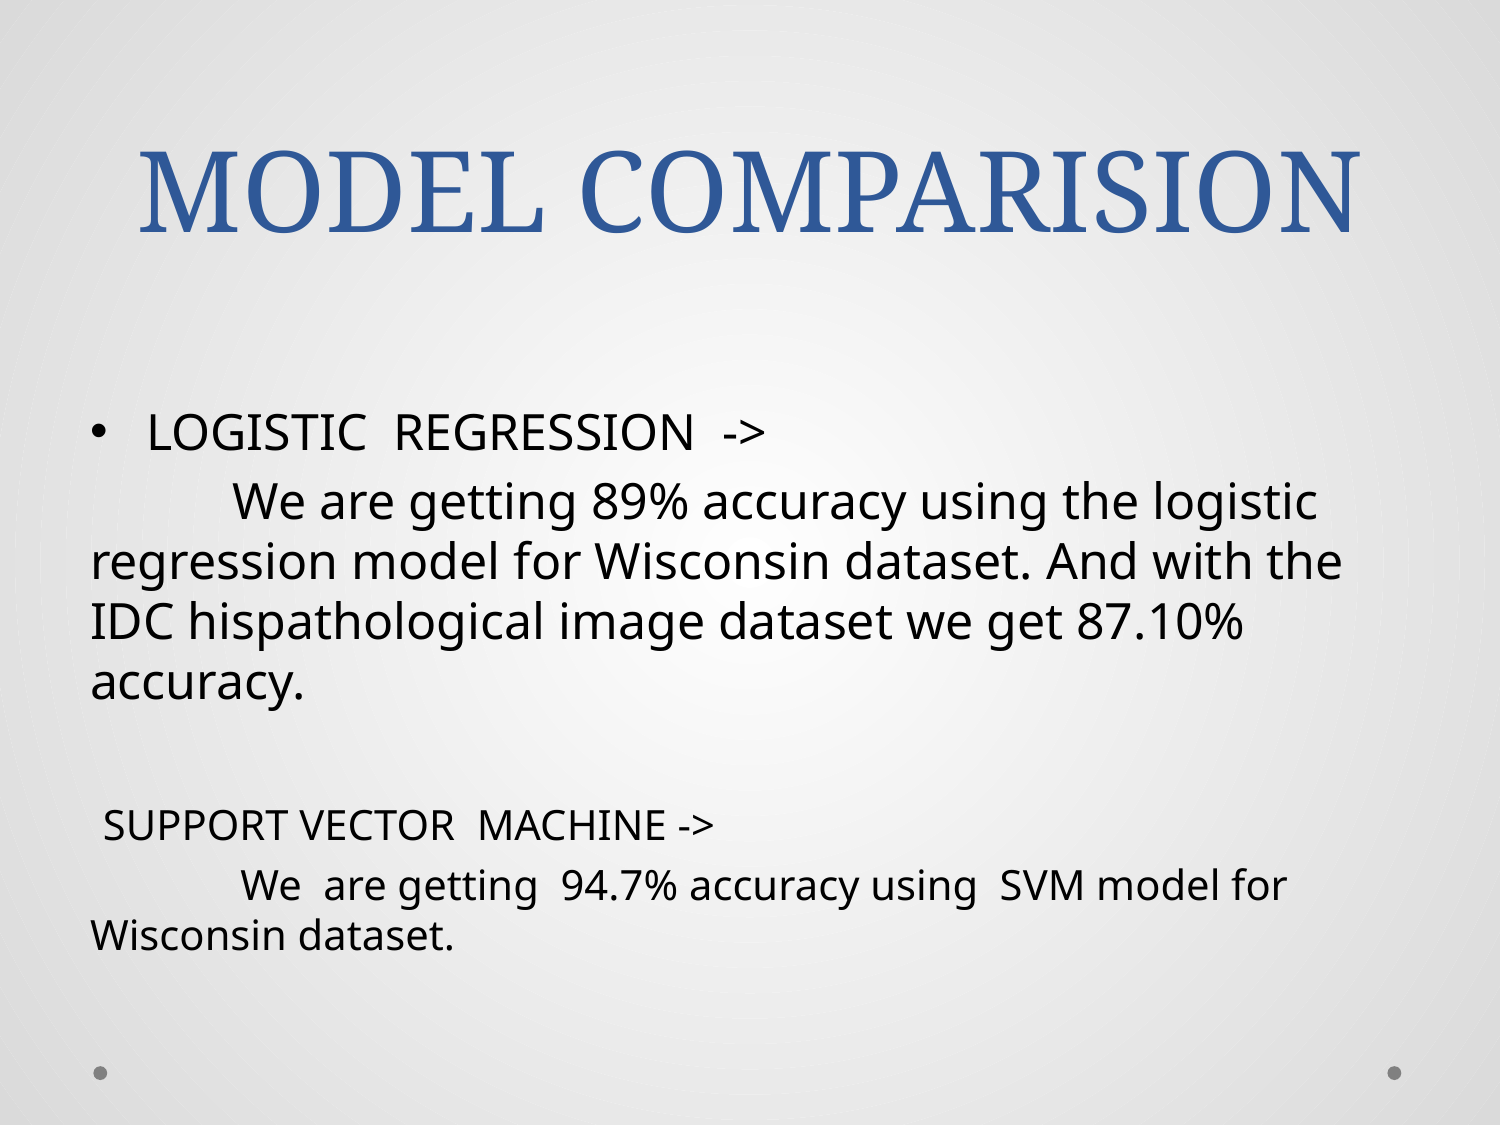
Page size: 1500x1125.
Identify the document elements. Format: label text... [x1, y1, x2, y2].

title MODEL COMPARISION [75, 0, 1425, 262]
list LOGISTIC REGRESSION -> We are getting 89% accuracy using the logistic regression model for Wisconsin dataset. And with the IDC hispathological image dataset we get 87.10% accuracy. SUPPORT VECTOR MACHINE -> We are getting 94.7% accuracy using SVM model for Wisconsin dataset. [75, 262, 1425, 1005]
